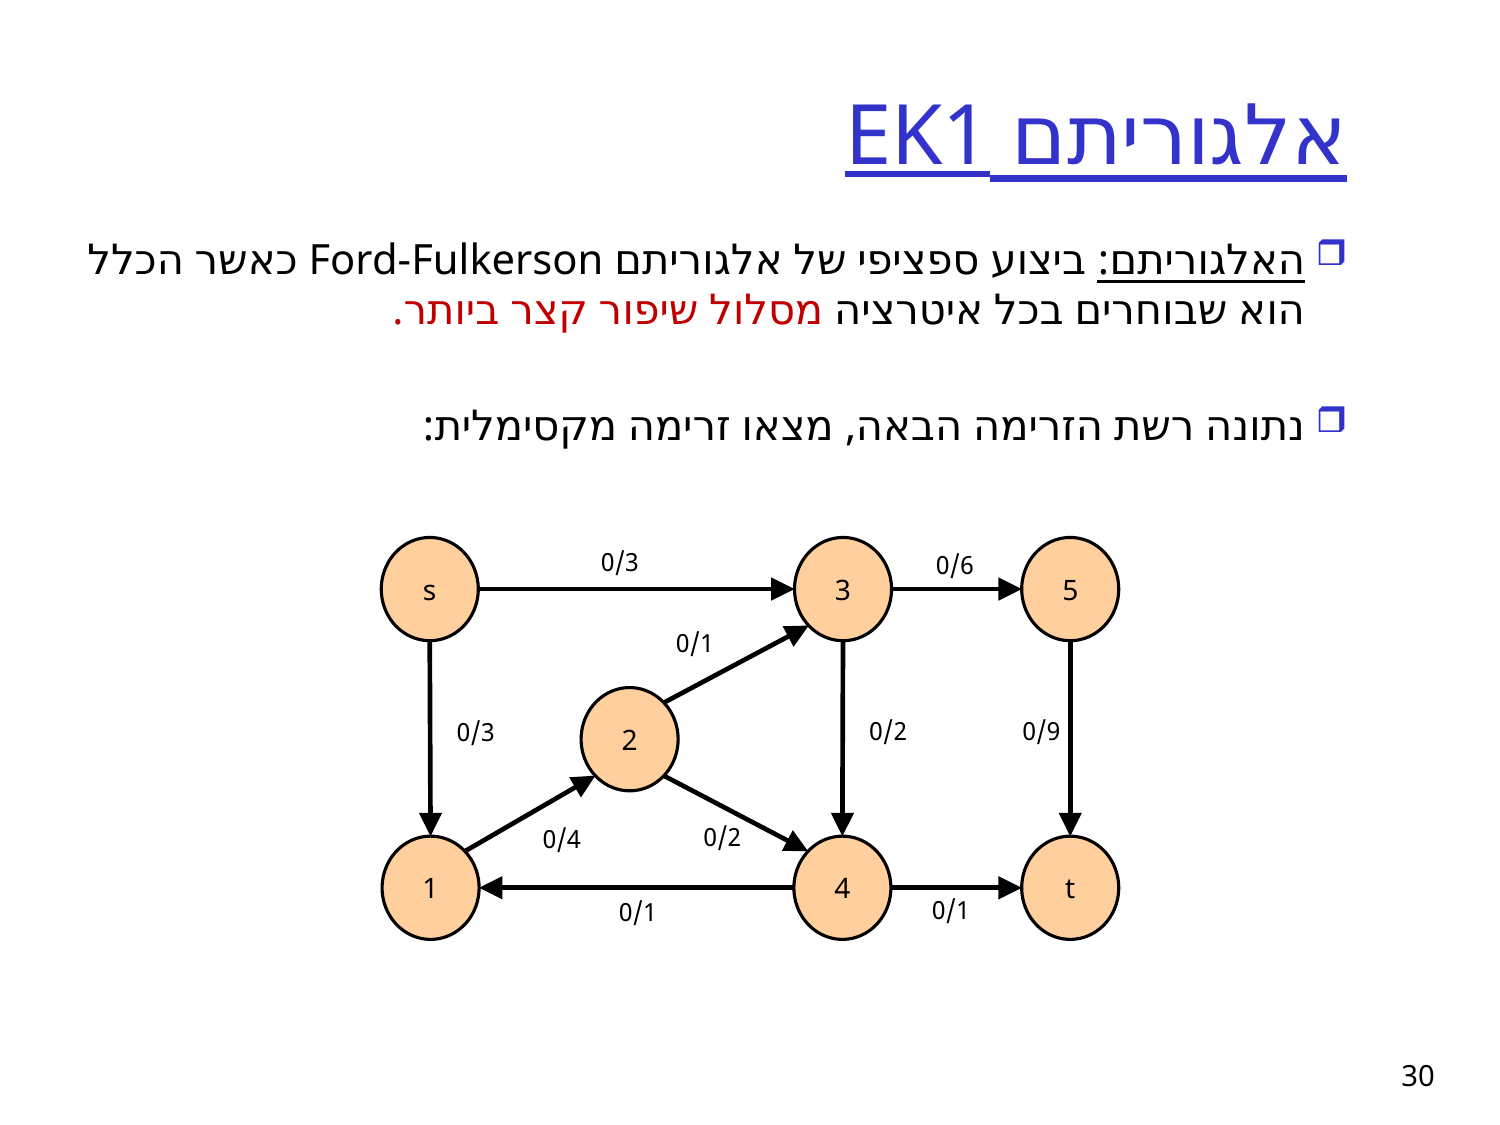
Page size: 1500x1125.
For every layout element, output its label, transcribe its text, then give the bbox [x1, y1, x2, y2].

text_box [380, 537, 1119, 951]
slide_number 30 [1321, 1050, 1450, 1125]
text_box האלגוריתם: ביצוע ספציפי של אלגוריתם Ford-Fulkerson כאשר הכלל הוא שבוחרים בכל איטרציה מסלול שיפור קצר ביותר. נתונה רשת הזרימה הבאה, מצאו זרימה מקסימלית: [41, 224, 1363, 1125]
title אלגוריתם EK1 [87, 37, 1363, 225]
